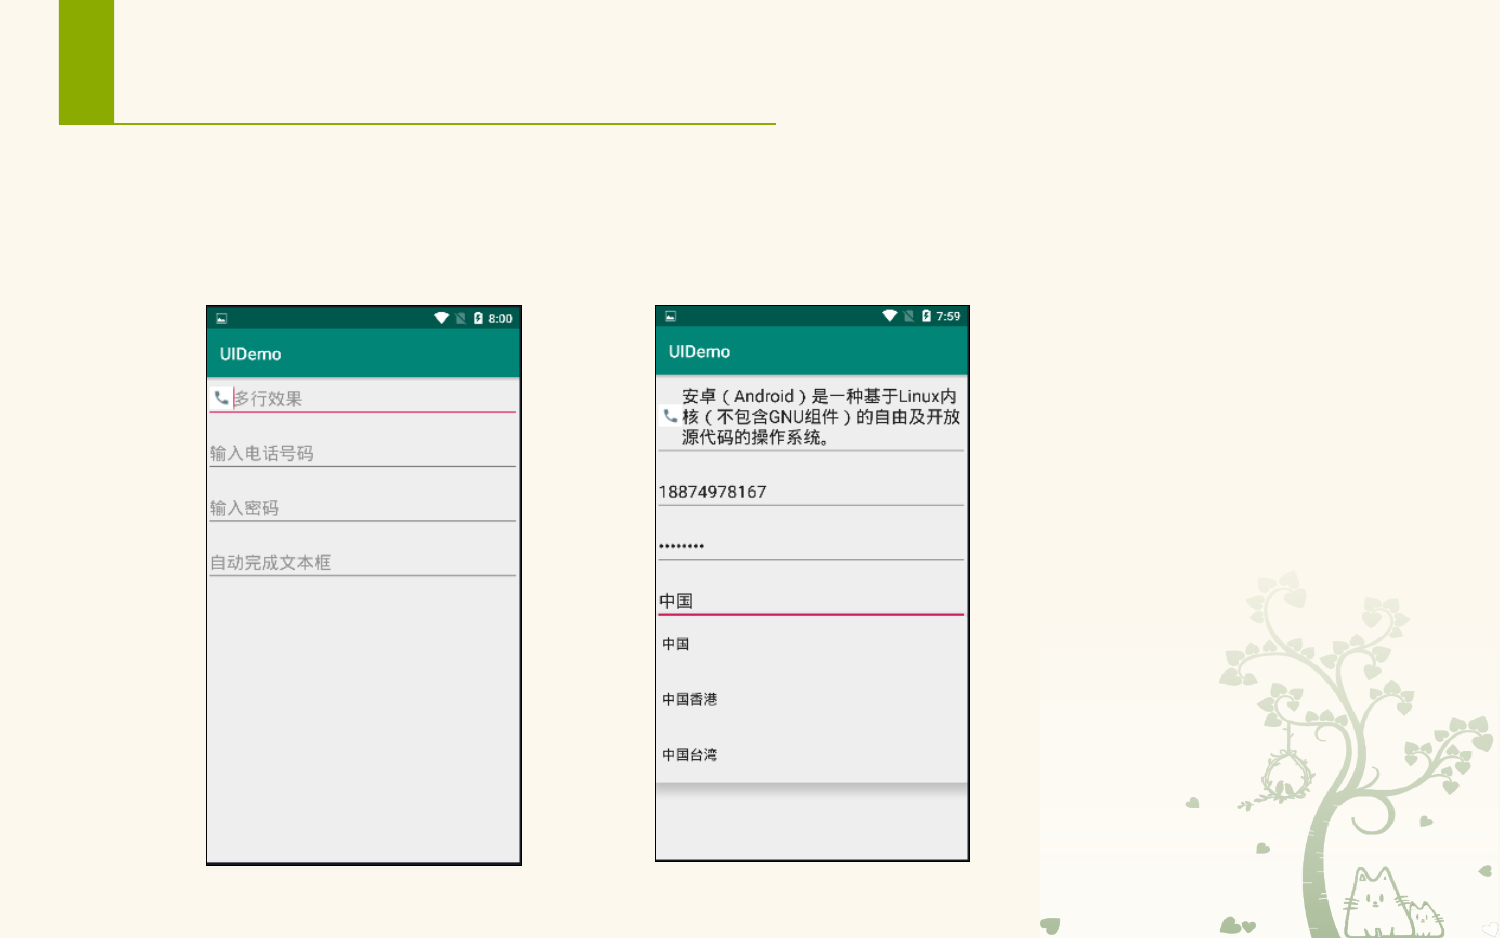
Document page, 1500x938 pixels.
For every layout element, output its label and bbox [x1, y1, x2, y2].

picture [655, 304, 971, 863]
picture [206, 304, 522, 866]
